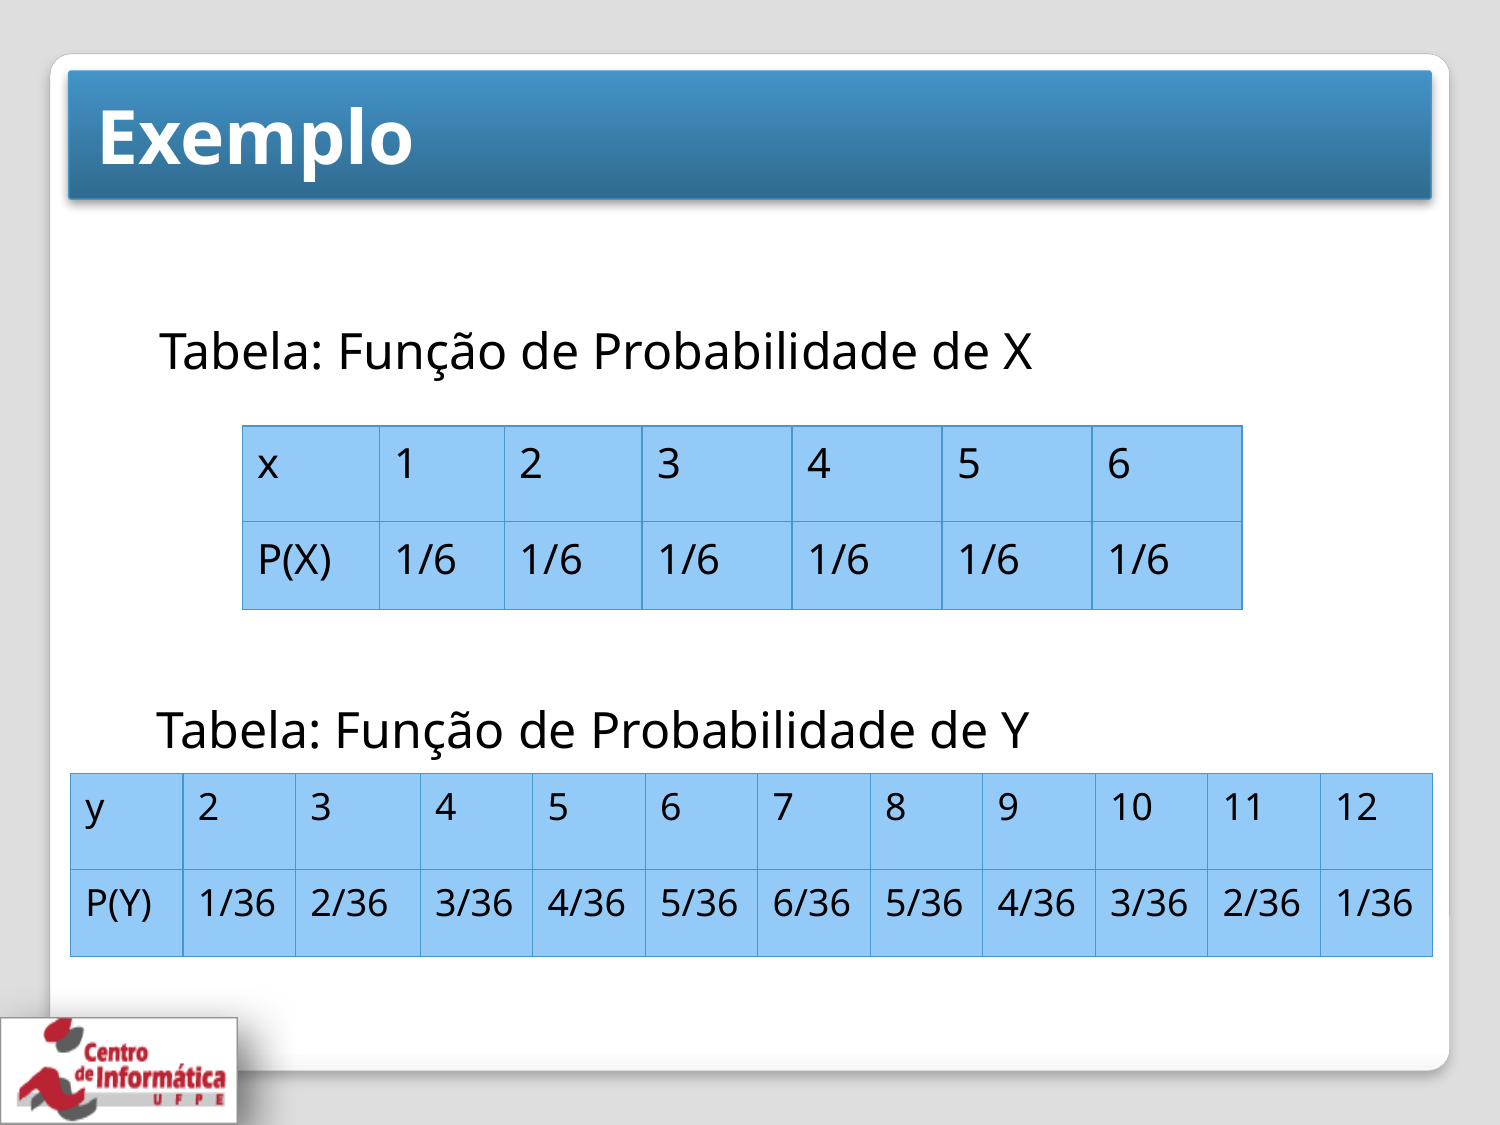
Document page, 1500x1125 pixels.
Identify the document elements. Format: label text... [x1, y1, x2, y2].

table_header x [243, 427, 379, 521]
title Exemplo [82, 70, 1425, 200]
table_header 3 [296, 774, 420, 869]
table_cell 5/36 [871, 870, 982, 956]
table_cell P(X) [243, 522, 379, 609]
table_header 2 [184, 774, 295, 869]
text_box Tabela: Função de Probabilidade de Y [141, 691, 1045, 767]
table_header y [71, 774, 182, 869]
table_header 6 [646, 774, 757, 869]
table_cell 1/6 [505, 522, 641, 609]
table_cell 3/36 [1096, 870, 1207, 956]
table_cell 1/36 [184, 870, 295, 956]
table_header 12 [1321, 774, 1432, 869]
table_cell 2/36 [1208, 870, 1320, 956]
text_box Tabela: Função de Probabilidade de X [144, 312, 1049, 388]
table_cell 1/6 [643, 522, 791, 609]
table_cell P(Y) [71, 870, 182, 956]
table_cell 4/36 [533, 870, 645, 956]
table_header 4 [421, 774, 532, 869]
table_cell 5/36 [646, 870, 757, 956]
table_header 3 [643, 427, 791, 521]
table_header 7 [758, 774, 870, 869]
table_header 4 [793, 427, 941, 521]
table_header 11 [1208, 774, 1320, 869]
table_header 6 [1093, 427, 1241, 521]
table_header 2 [505, 427, 641, 521]
picture [0, 1017, 238, 1125]
table_header 10 [1096, 774, 1207, 869]
table_cell 6/36 [758, 870, 870, 956]
table_cell 1/6 [943, 522, 1091, 609]
table_cell 3/36 [421, 870, 532, 956]
table_cell 1/6 [380, 522, 504, 609]
table_cell 1/6 [1093, 522, 1241, 609]
table_header 9 [983, 774, 1095, 869]
table_header 5 [533, 774, 645, 869]
table_cell 2/36 [296, 870, 420, 956]
table_cell 1/36 [1321, 870, 1432, 956]
table_header 1 [380, 427, 504, 521]
table_header 8 [871, 774, 982, 869]
table_cell 1/6 [793, 522, 941, 609]
table_cell 4/36 [983, 870, 1095, 956]
table_header 5 [943, 427, 1091, 521]
